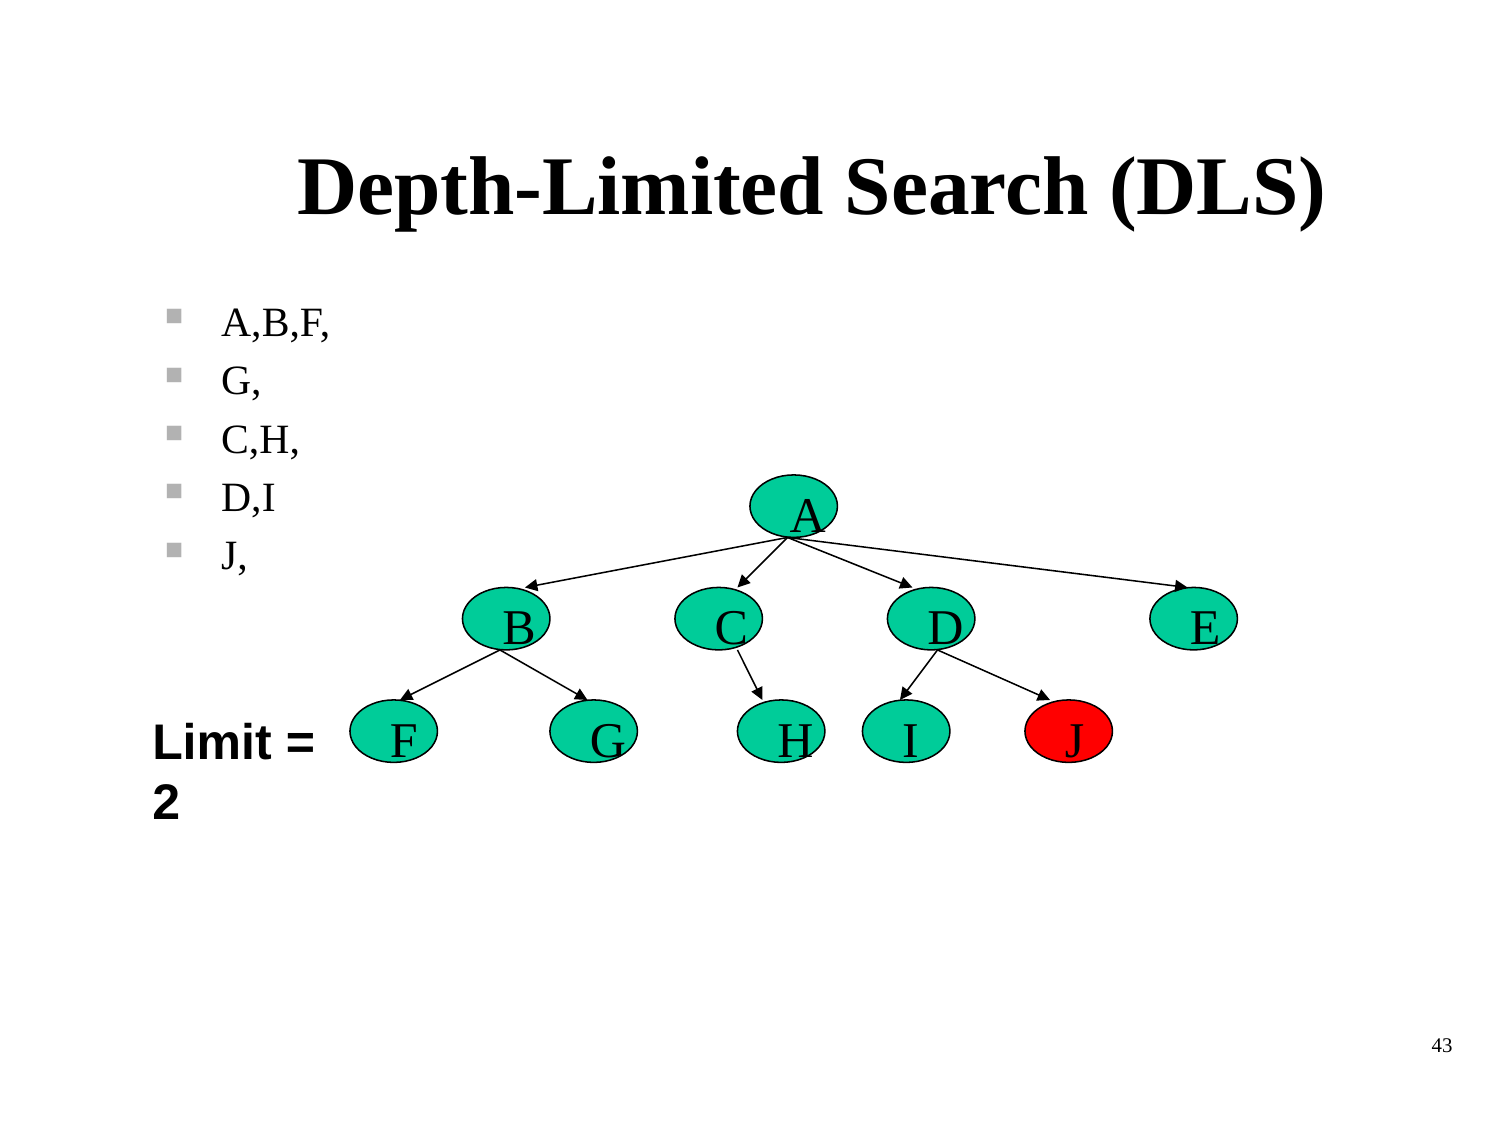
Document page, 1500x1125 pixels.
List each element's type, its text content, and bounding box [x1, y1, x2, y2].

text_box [1024, 699, 1113, 763]
slide_number 43 [1154, 1023, 1468, 1100]
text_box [887, 587, 976, 651]
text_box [549, 699, 638, 763]
text_box [955, 658, 1049, 698]
text_box [1175, 579, 1184, 585]
text_box [401, 658, 485, 698]
text_box [741, 658, 763, 698]
text_box [513, 658, 587, 698]
title Depth-Limited Search (DLS) [174, 87, 1451, 276]
text_box Limit = 2 [137, 702, 338, 837]
text_box [738, 546, 780, 585]
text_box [1149, 587, 1238, 651]
text_box [900, 658, 932, 698]
text_box [528, 544, 749, 585]
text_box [462, 587, 551, 651]
text_box A,B,F, G, C,H, D,I J, [149, 287, 1425, 425]
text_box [349, 699, 438, 763]
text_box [862, 699, 951, 763]
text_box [749, 474, 838, 538]
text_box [674, 587, 763, 651]
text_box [737, 699, 826, 763]
text_box [808, 546, 911, 585]
